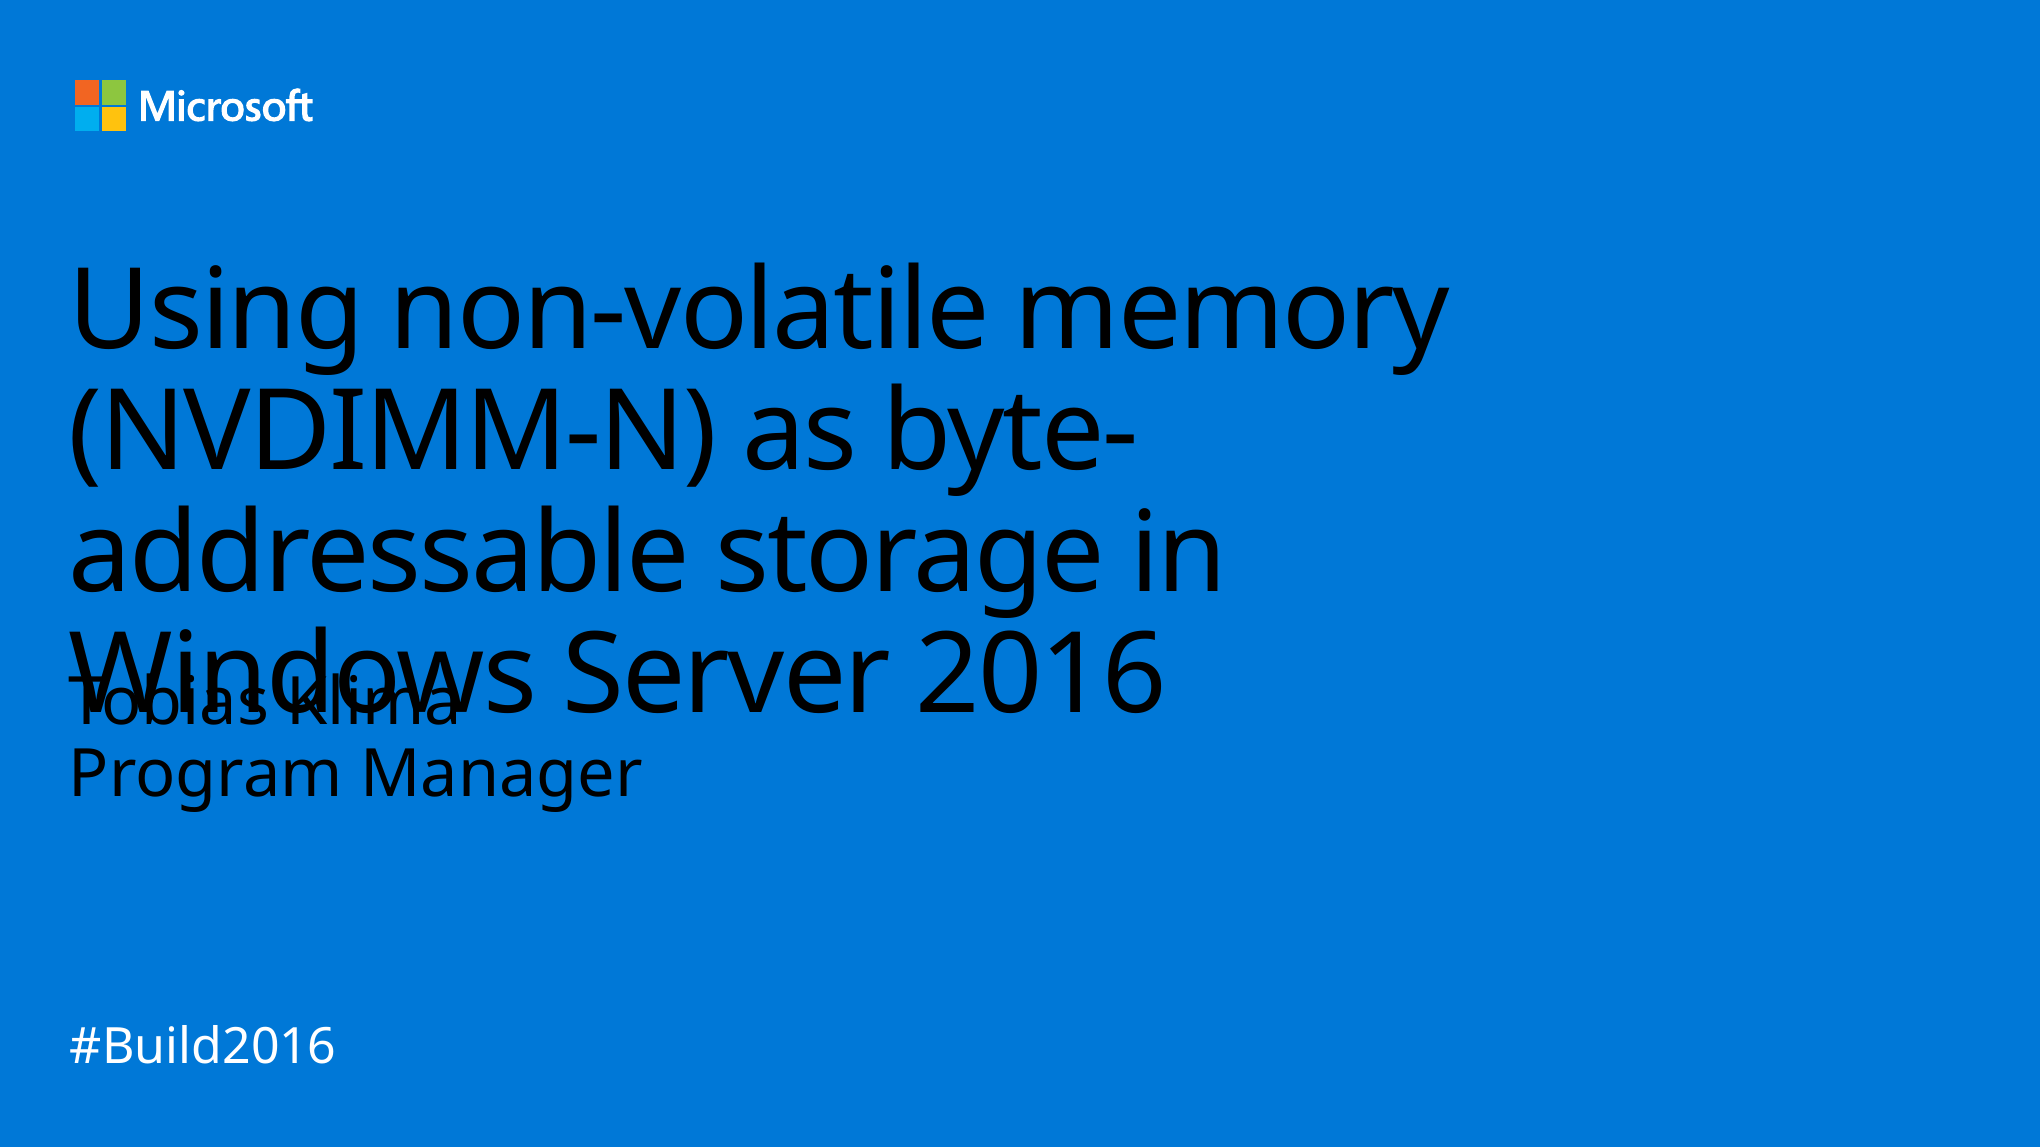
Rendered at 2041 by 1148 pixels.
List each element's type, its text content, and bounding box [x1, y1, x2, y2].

title Using non-volatile memory (NVDIMM-N) as byte-addressable storage in Windows Server 2016 [45, 236, 1696, 537]
list Tobias Klima Program Manager [45, 648, 1696, 949]
